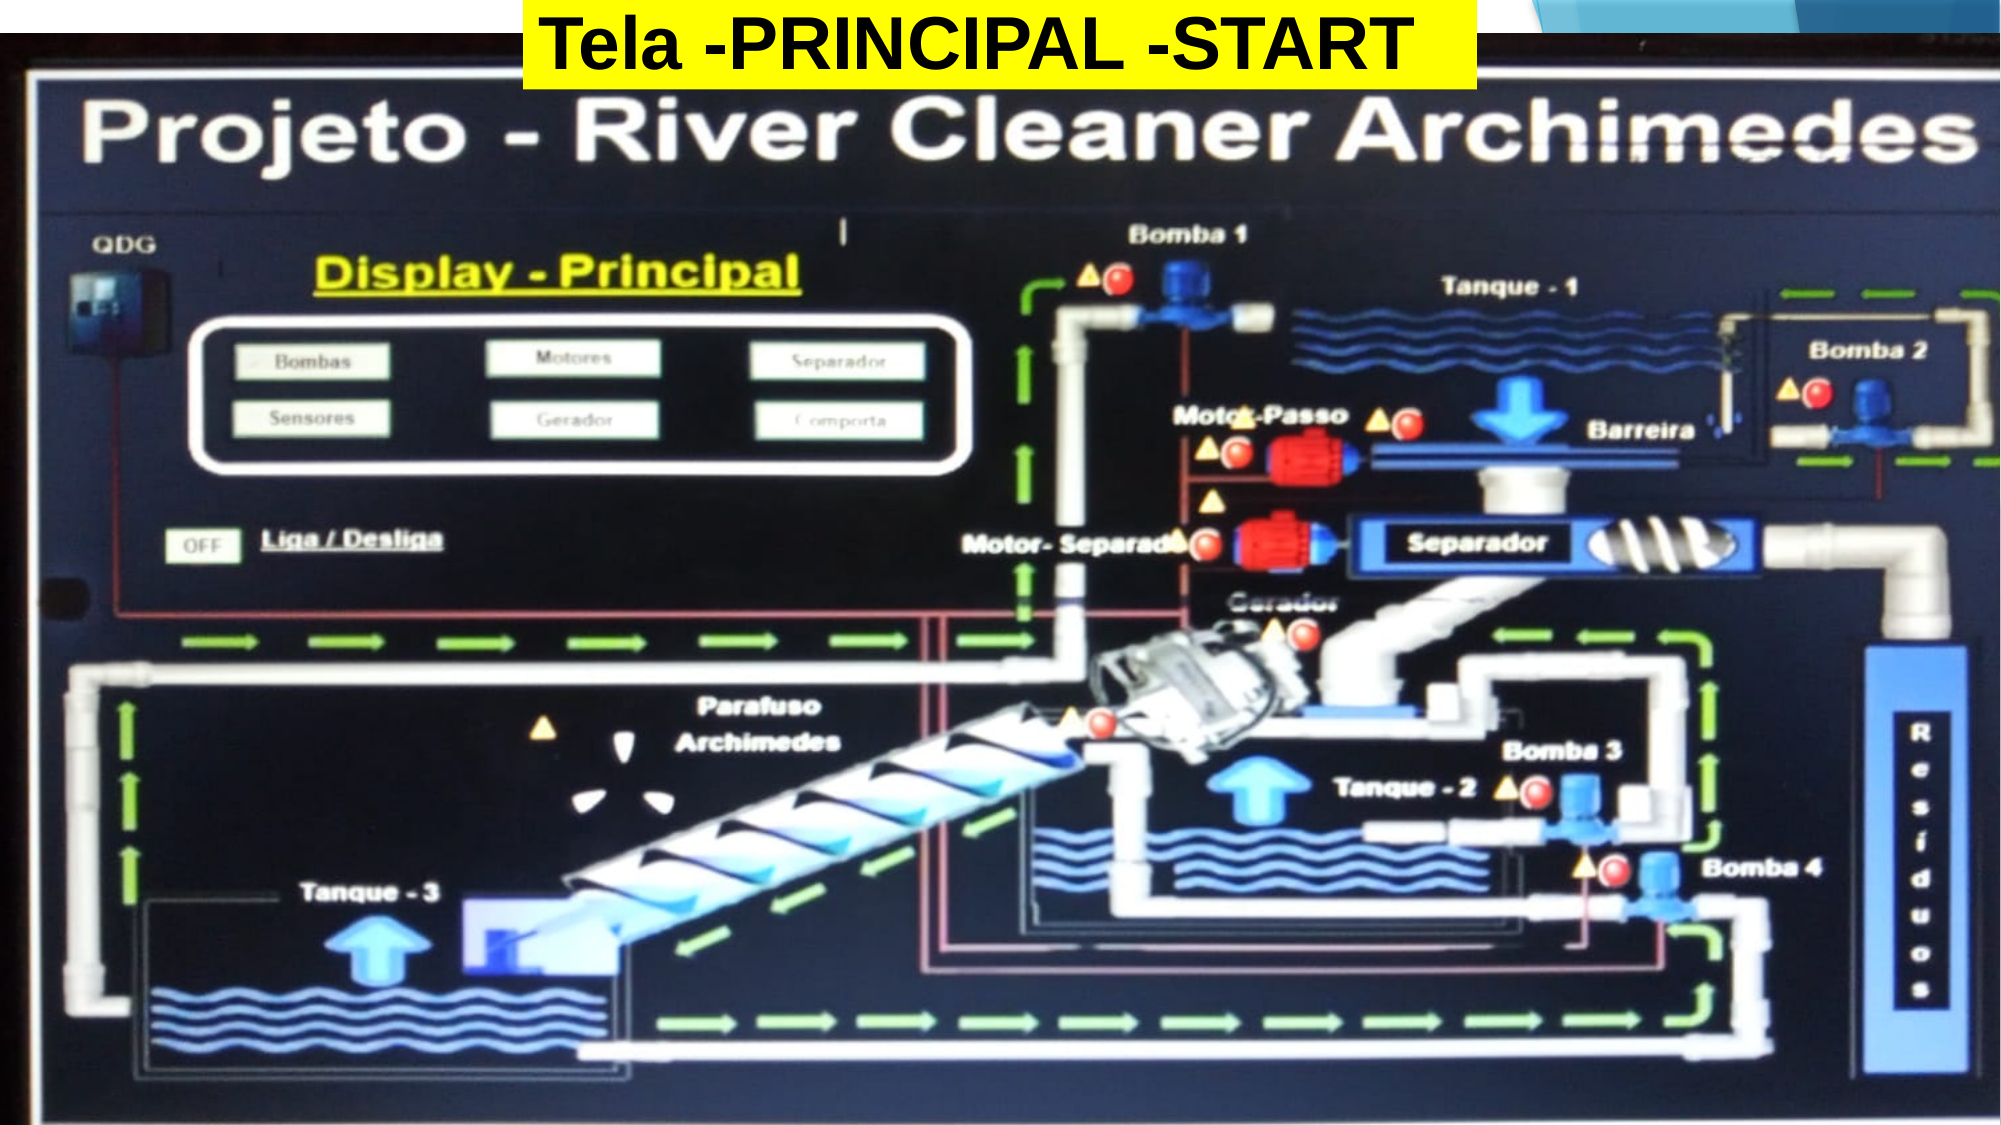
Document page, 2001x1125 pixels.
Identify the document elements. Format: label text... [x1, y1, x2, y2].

title Tela -PRINCIPAL -START [523, 0, 1477, 32]
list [0, 33, 2000, 1125]
